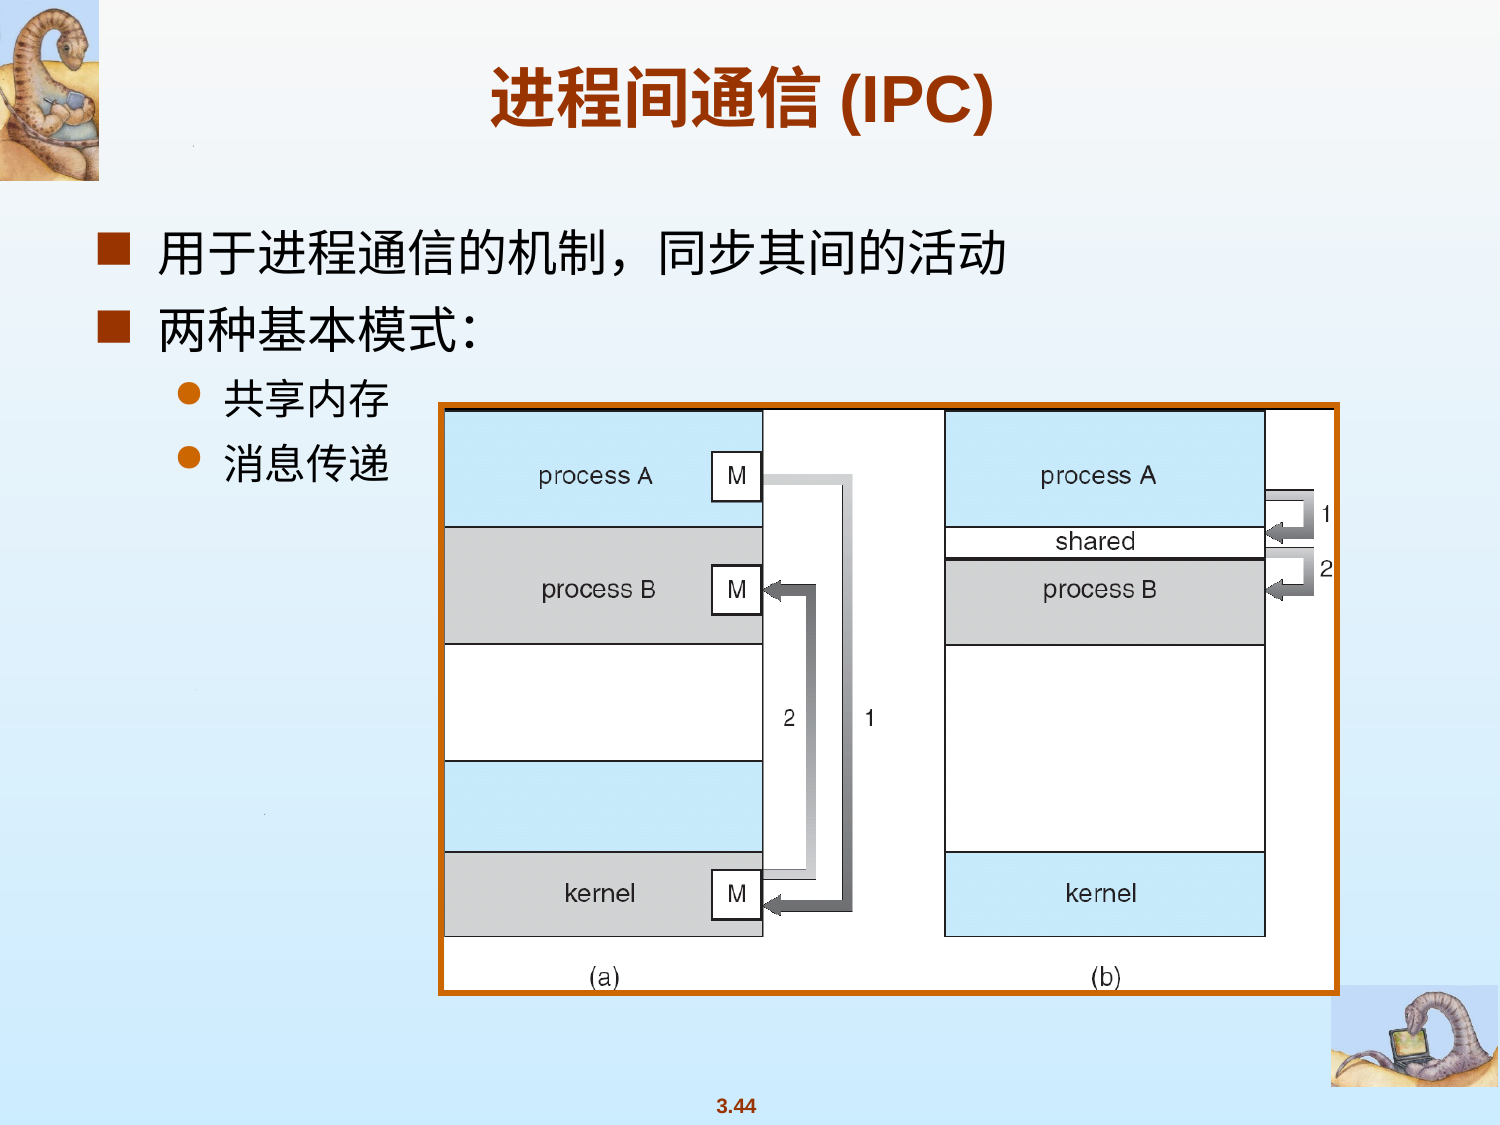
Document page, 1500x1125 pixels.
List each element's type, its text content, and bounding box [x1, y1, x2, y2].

picture [1331, 985, 1498, 1087]
list 用于进程通信的机制，同步其间的活动 两种基本模式： 共享内存 消息传递 [86, 213, 1474, 1057]
title 进程间通信(IPC) [190, 77, 1295, 144]
picture [0, 0, 99, 181]
picture [444, 407, 1334, 991]
